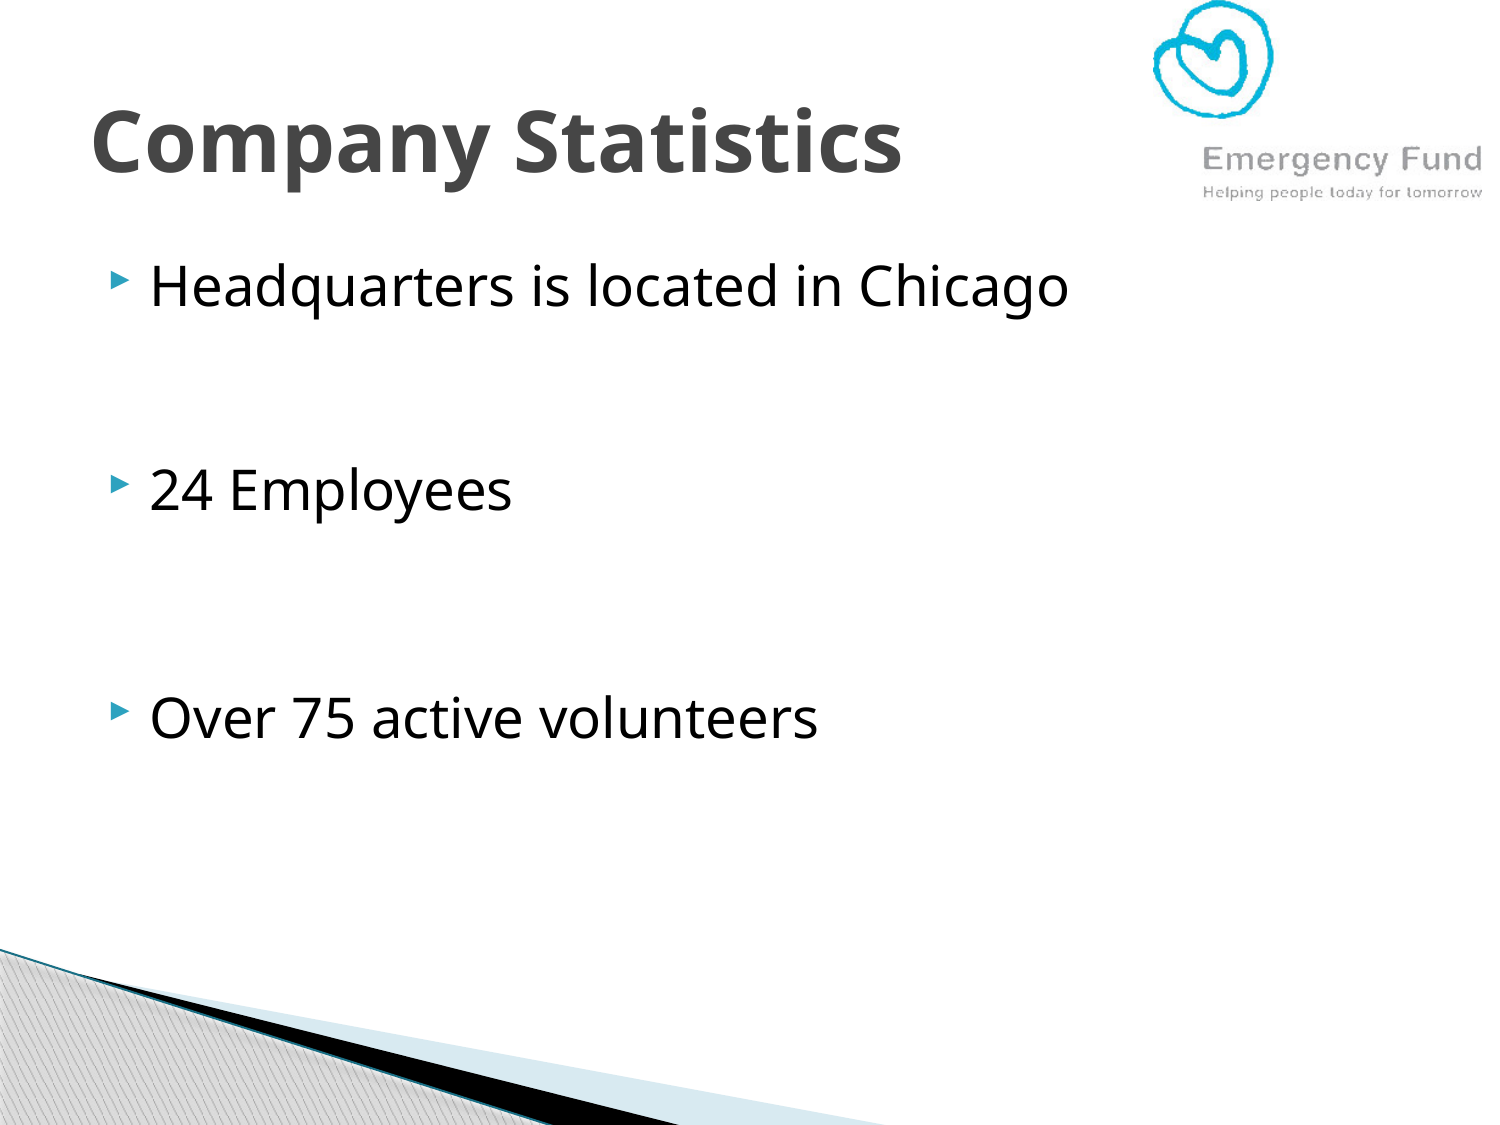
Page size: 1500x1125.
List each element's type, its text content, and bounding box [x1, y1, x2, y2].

picture [1134, 0, 1500, 201]
list Headquarters is located in Chicago 24 Employees Over 75 active volunteers [75, 243, 1425, 986]
title Company Statistics [75, 45, 1425, 233]
